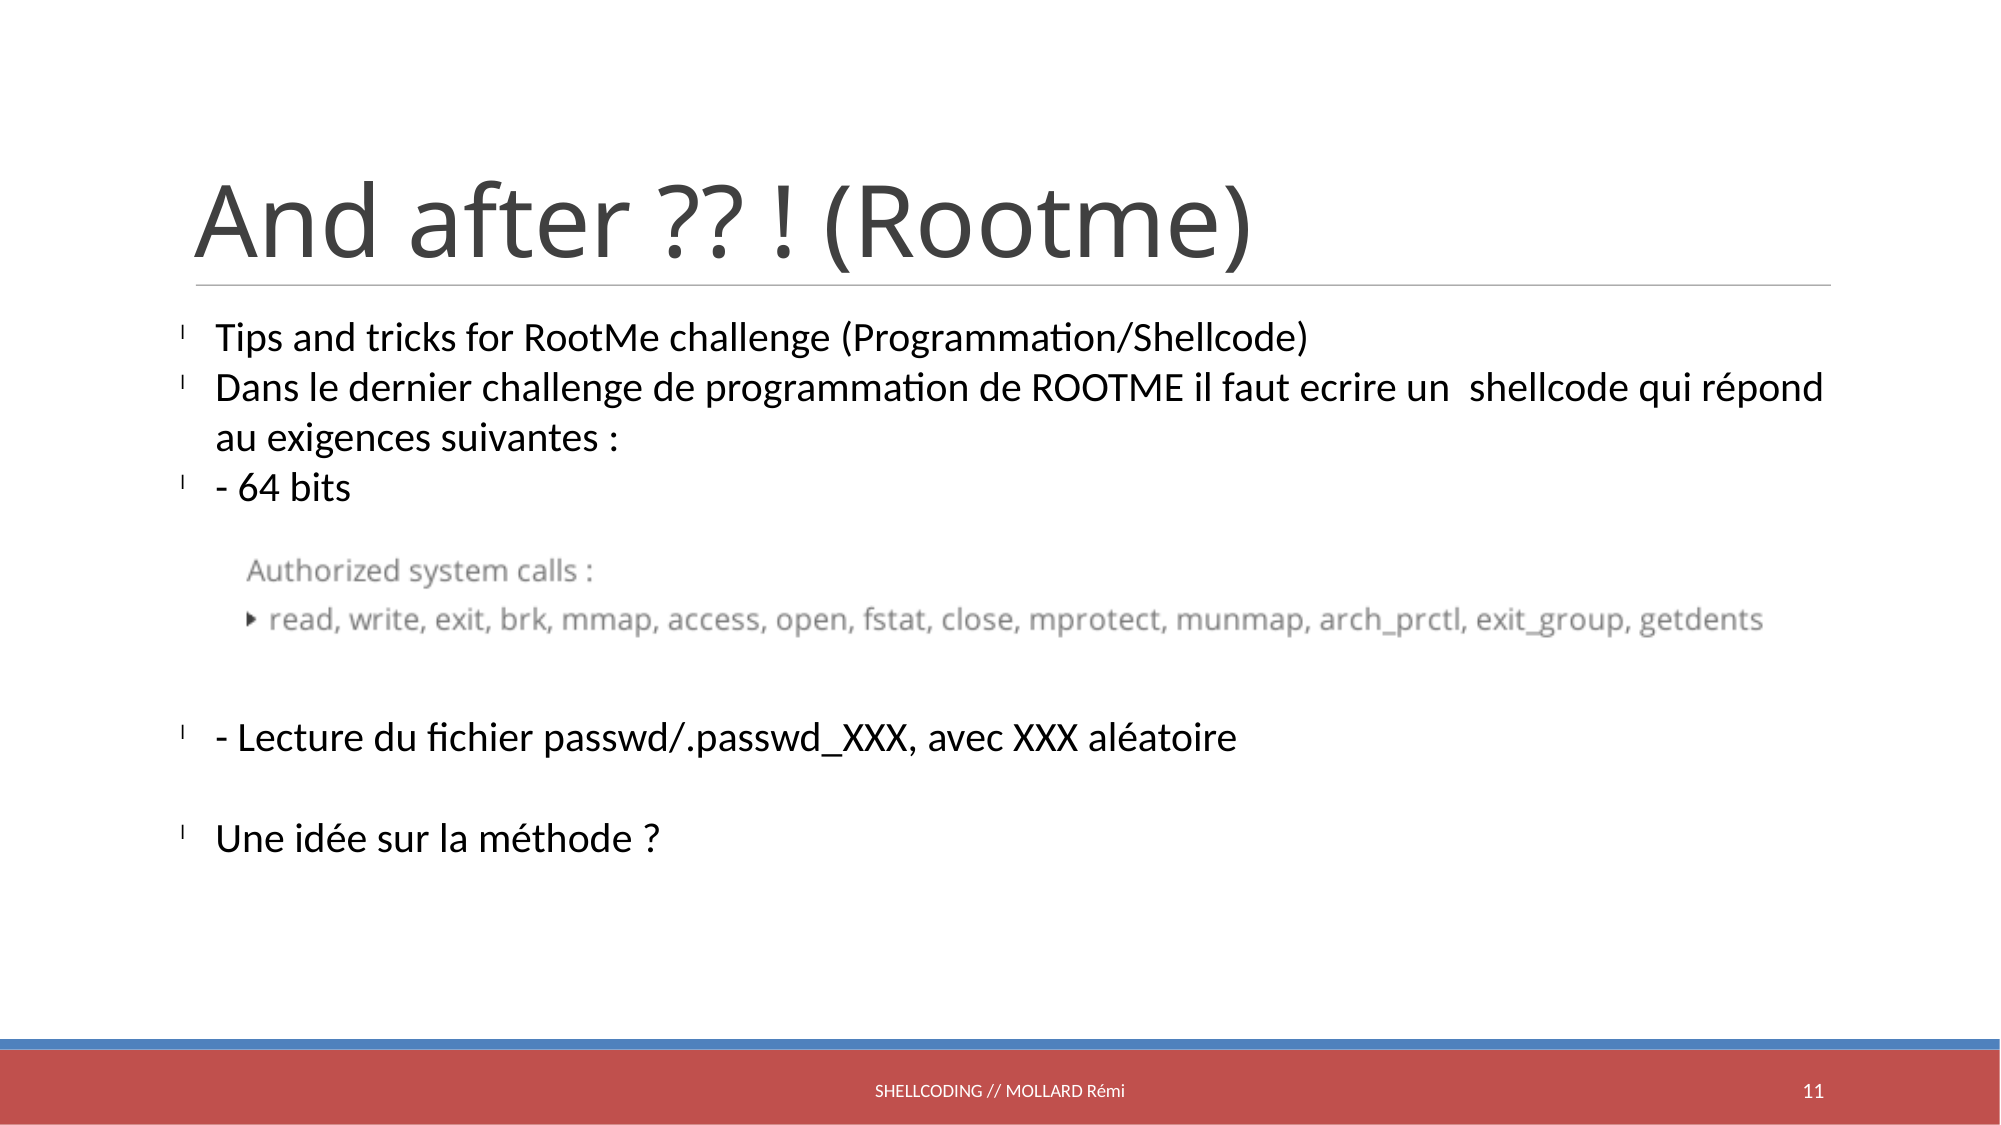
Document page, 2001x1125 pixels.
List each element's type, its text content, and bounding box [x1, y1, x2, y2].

text_box SHELLCODING // MOLLARD Rémi [604, 1059, 1396, 1120]
text_box Tips and tricks for RootMe challenge (Programmation/Shellcode) Dans le dernier challenge de programmation de ROOTME il faut ecrire un shellcode qui répond au exigences suivantes : - 64 bits - Lecture du fichier passwd/.passwd_XXX, avec XXX aléatoire Une idée sur la méthode ? [179, 302, 1830, 963]
text_box And after ?? ! (Rootme) [179, 46, 1830, 285]
picture [220, 531, 1843, 679]
text_box <number> [1624, 1059, 1840, 1120]
